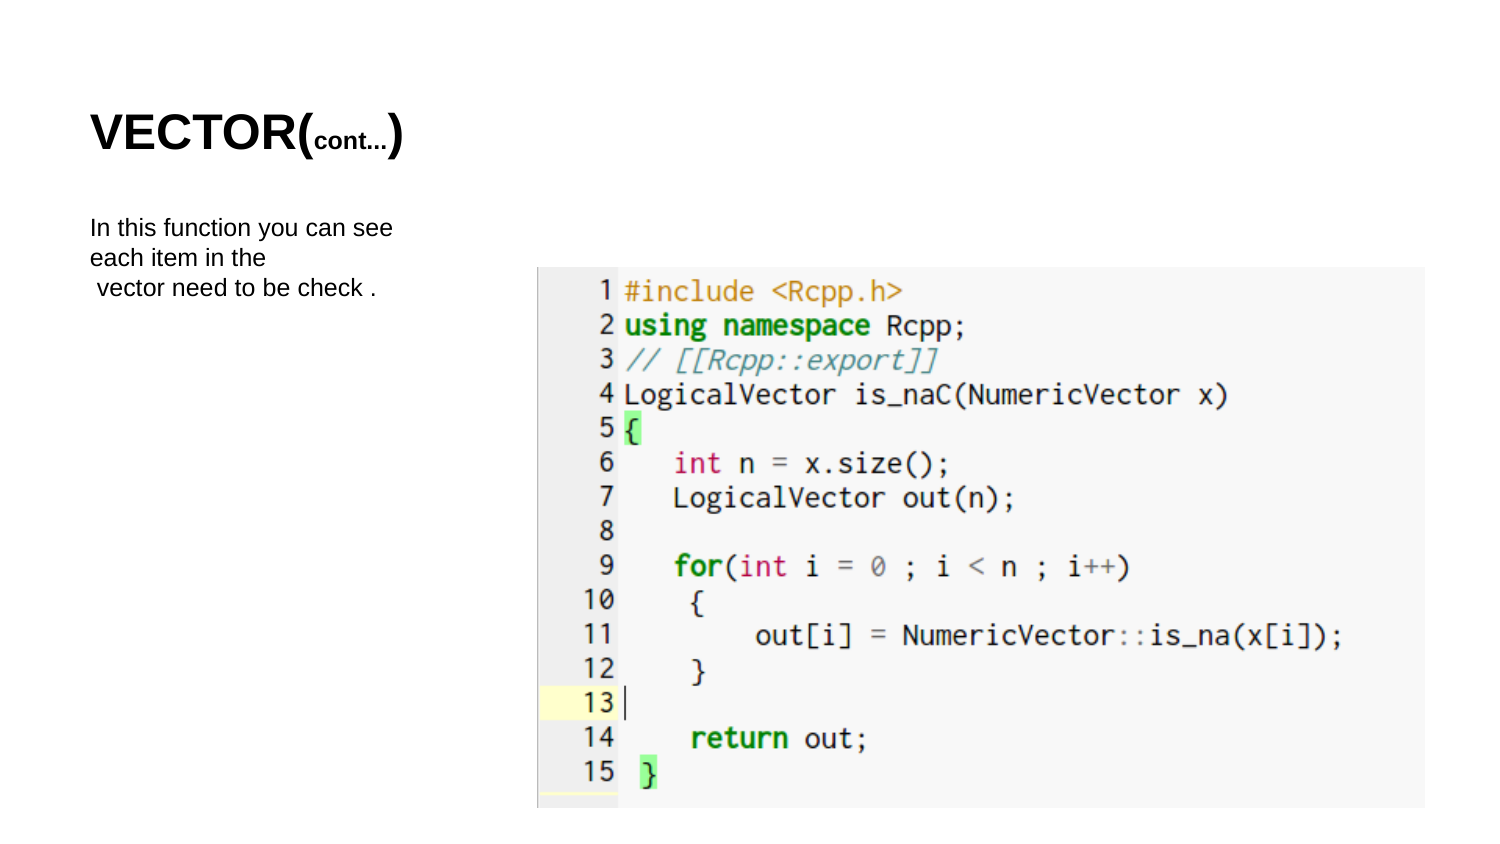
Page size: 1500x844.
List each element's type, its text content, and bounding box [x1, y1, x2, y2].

picture [537, 267, 1426, 809]
text_box In this function you can see each item in the vector need to be check . [75, 196, 1425, 808]
text_box VECTOR(cont...) [75, 33, 1425, 175]
